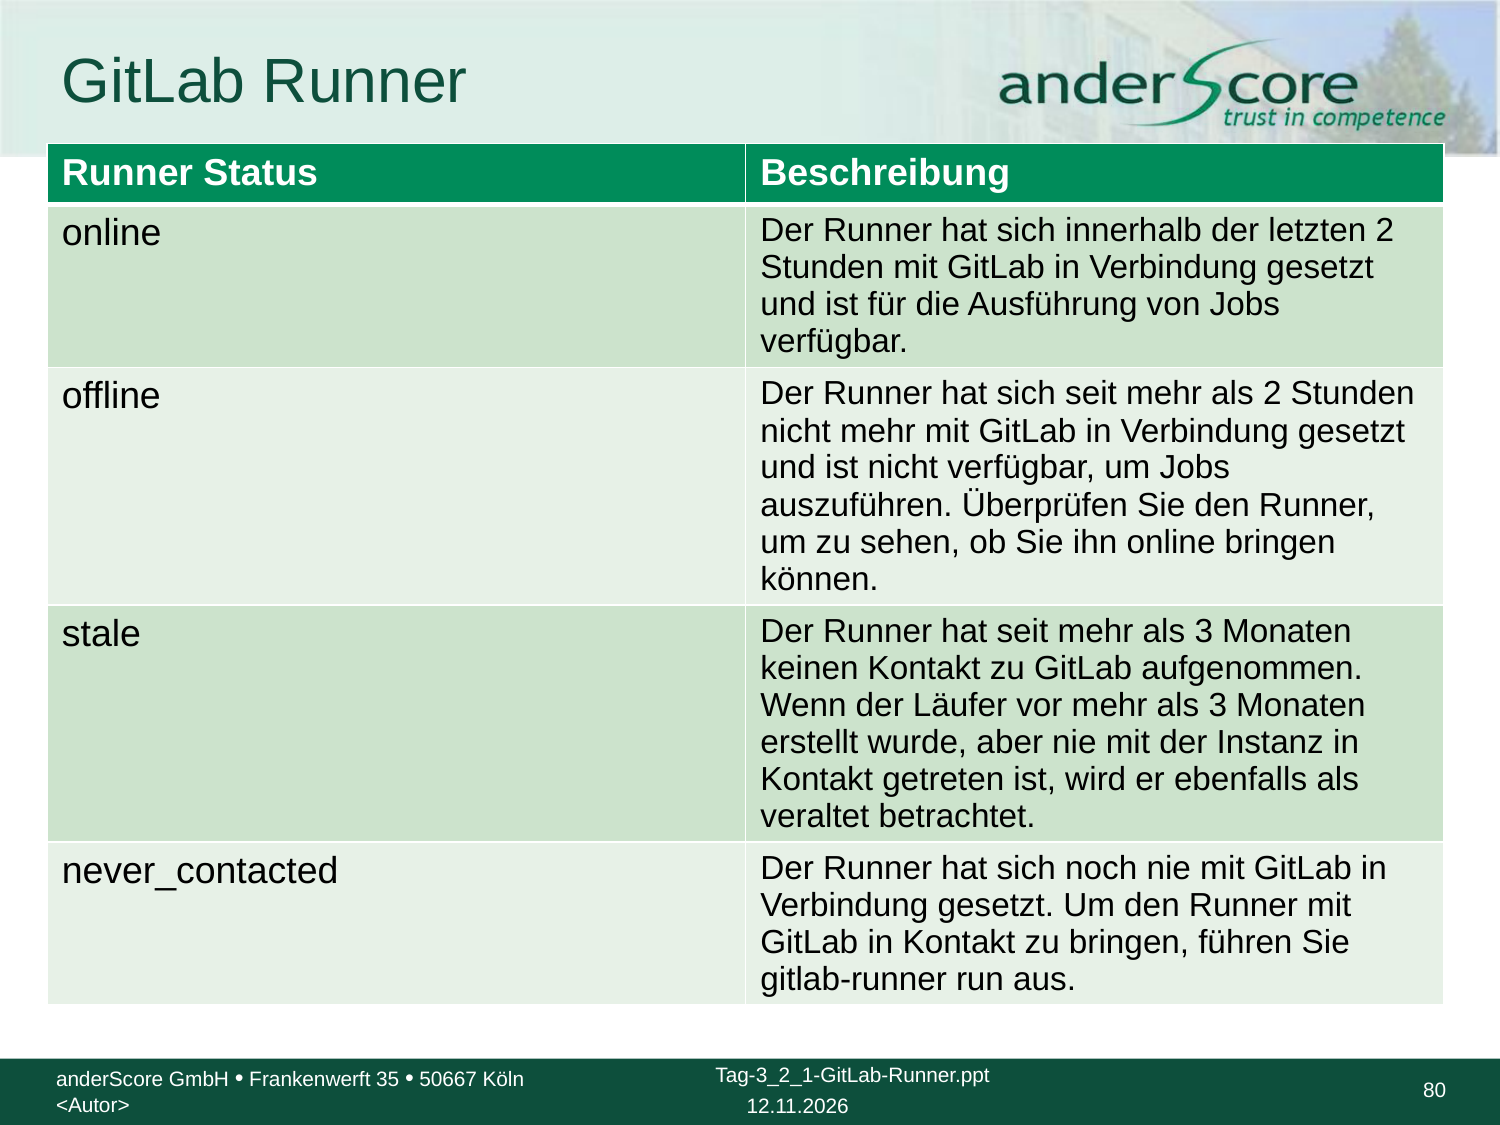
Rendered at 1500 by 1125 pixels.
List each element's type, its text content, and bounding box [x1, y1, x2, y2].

table_cell Der Runner hat sich innerhalb der letzten 2 Stunden mit GitLab in Verbindung gesetzt und ist für die Ausführung von Jobs verfügbar. [746, 207, 1443, 367]
picture [0, 0, 1500, 157]
table_cell never_contacted [48, 843, 745, 1004]
table_cell Der Runner hat sich seit mehr als 2 Stunden nicht mehr mit GitLab in Verbindung gesetzt und ist nicht verfügbar, um Jobs auszuführen. Überprüfen Sie den Runner, um zu sehen, ob Sie ihn online bringen können. [746, 368, 1443, 604]
table_cell Der Runner hat sich noch nie mit GitLab in Verbindung gesetzt. Um den Runner mit GitLab in Kontakt zu bringen, führen Sie gitlab-runner run aus. [746, 843, 1443, 1004]
table_header Runner Status [48, 144, 745, 202]
list Runner Status [49, 160, 1447, 1047]
table_cell stale [48, 606, 745, 841]
title GitLab Runner [46, 24, 959, 141]
table_cell Der Runner hat seit mehr als 3 Monaten keinen Kontakt zu GitLab aufgenommen. Wenn der Läufer vor mehr als 3 Monaten erstellt wurde, aber nie mit der Instanz in Kontakt getreten ist, wird er ebenfalls als veraltet betrachtet. [746, 606, 1443, 841]
table_cell online [48, 207, 745, 367]
table_cell offline [48, 368, 745, 604]
table_header Beschreibung [746, 144, 1443, 202]
